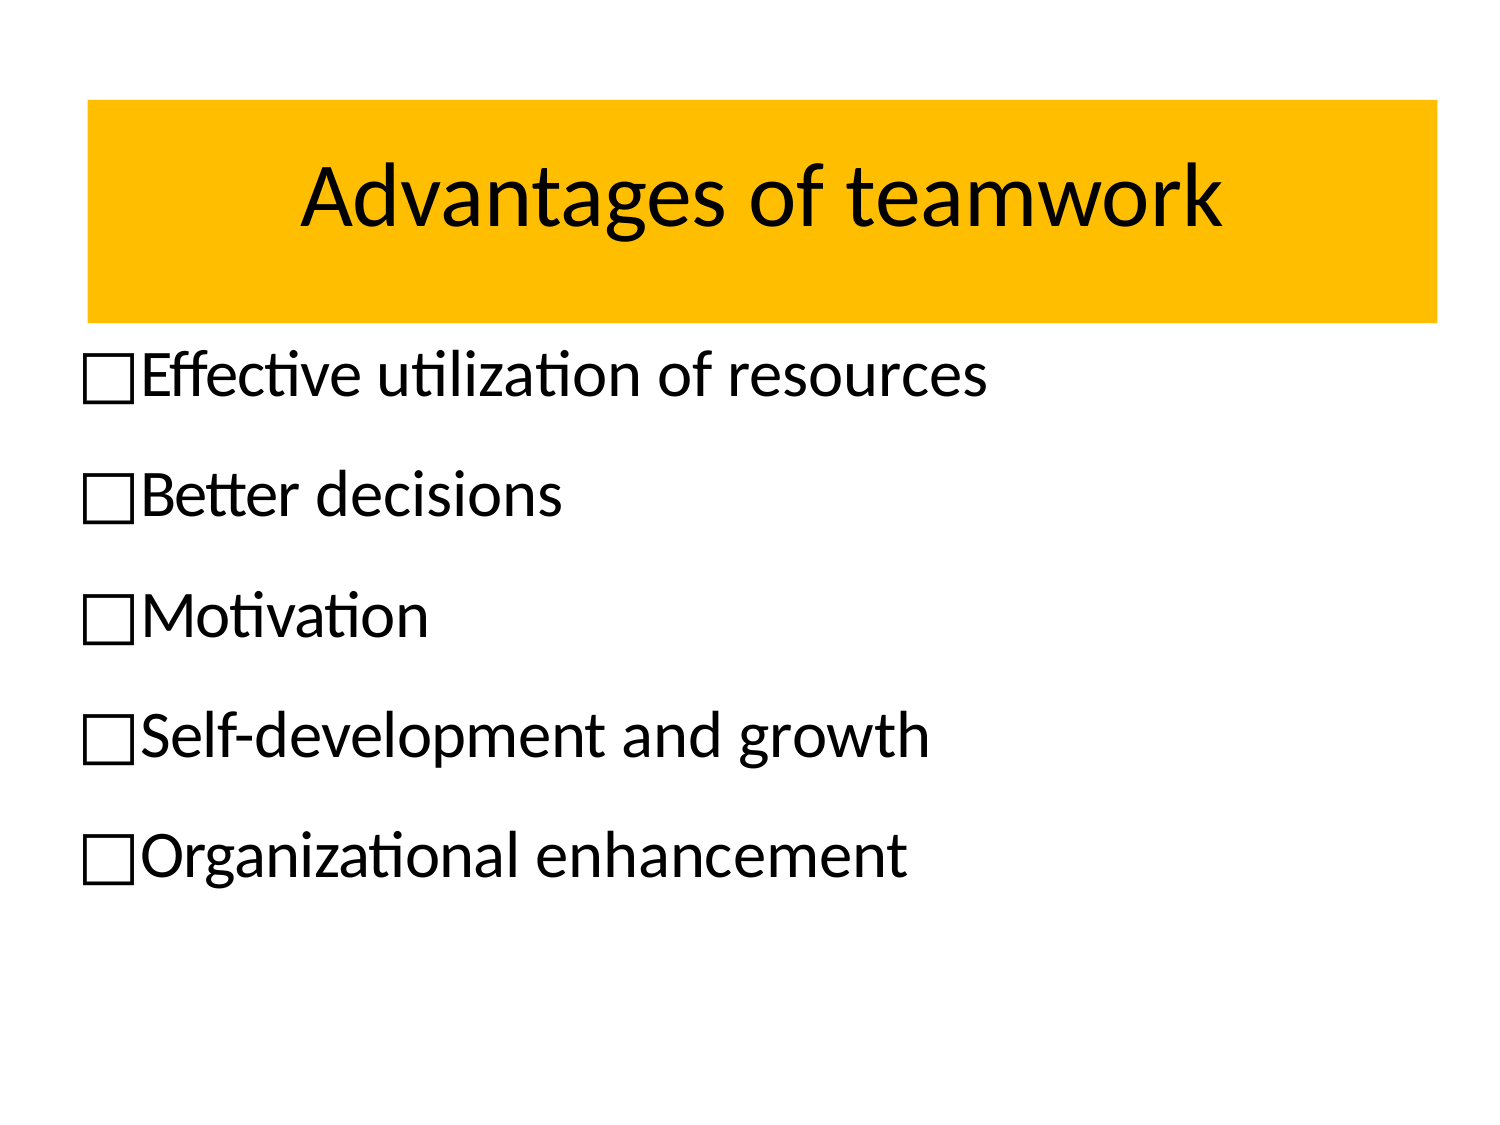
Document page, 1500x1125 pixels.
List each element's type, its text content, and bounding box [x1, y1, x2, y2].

title Advantages of teamwork [87, 99, 1438, 324]
list □Effective utilization of resources □Better decisions □Motivation □Self-development and growth □Organizational enhancement [75, 287, 1141, 968]
